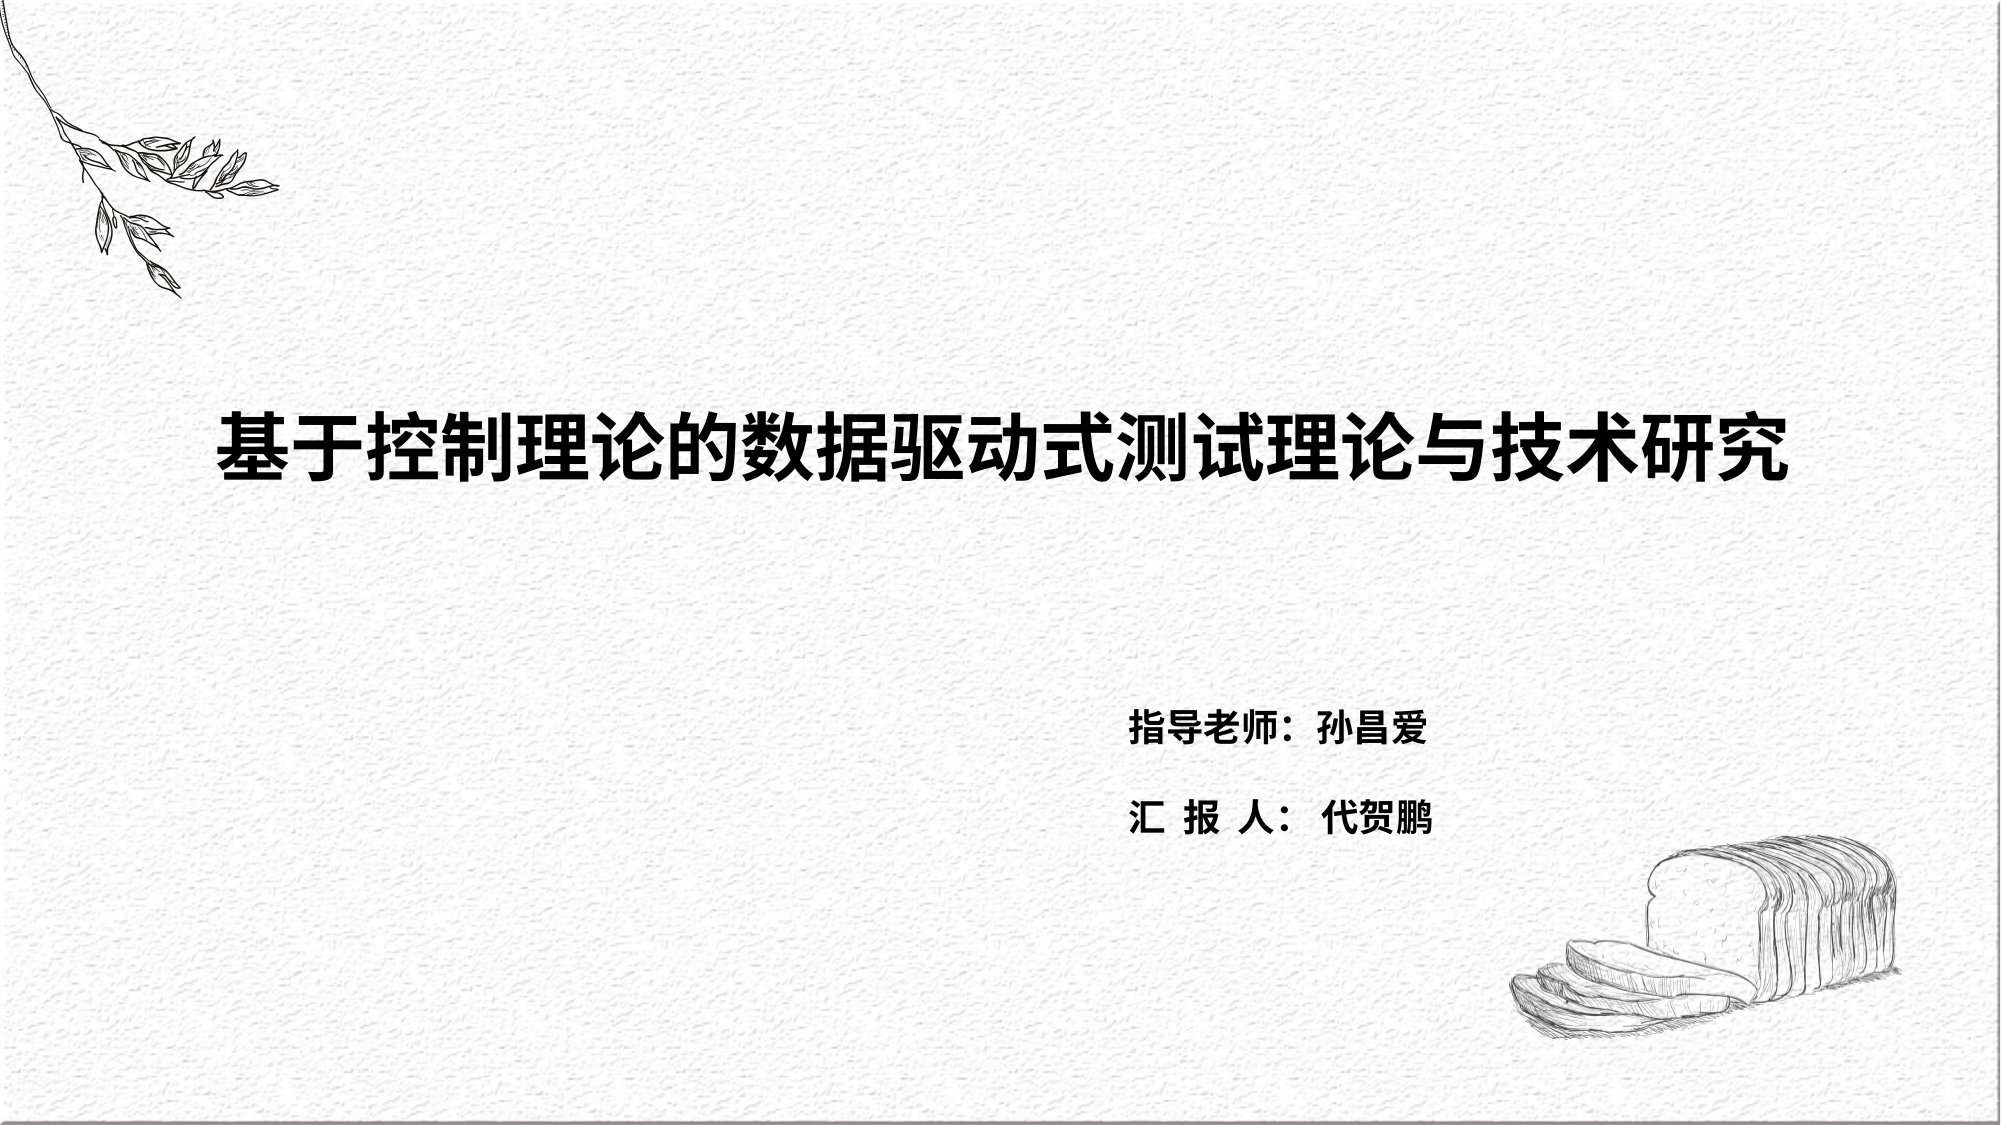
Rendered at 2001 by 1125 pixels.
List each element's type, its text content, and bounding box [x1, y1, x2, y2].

text_box 基于控制理论的数据驱动式测试理论与技术研究 [200, 393, 1843, 499]
text_box 指导老师：孙昌爱 汇 报 人： 代贺鹏 [1114, 651, 1610, 847]
picture [0, 0, 2001, 1125]
